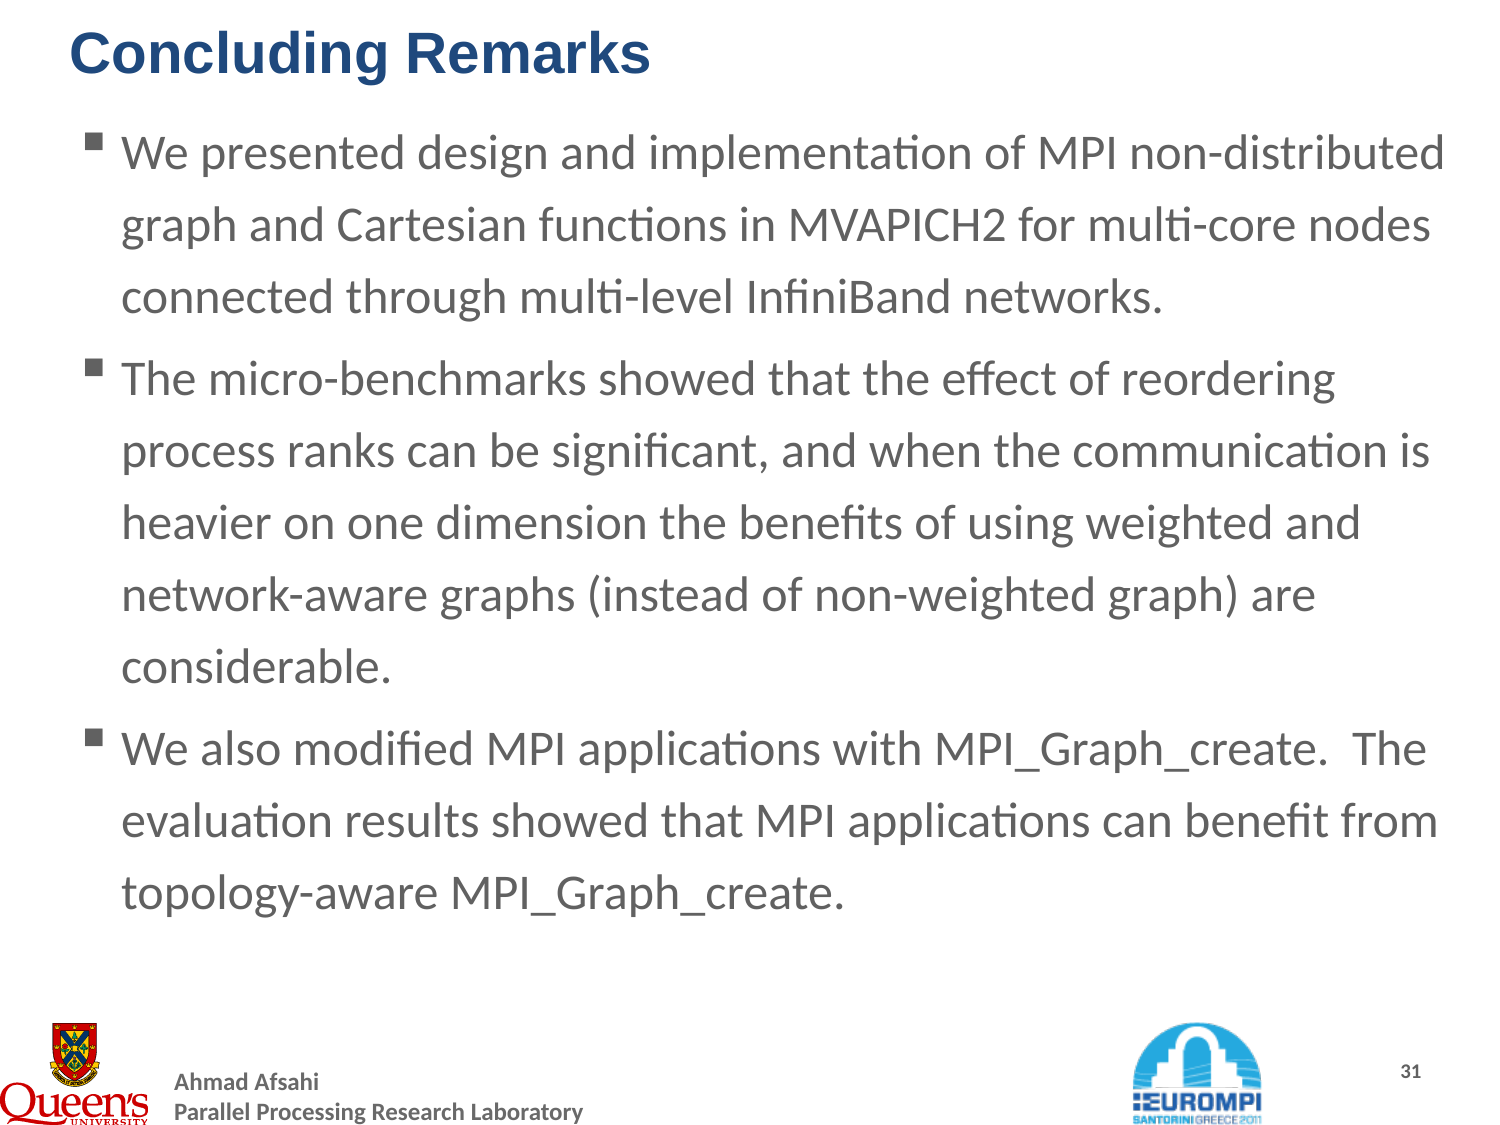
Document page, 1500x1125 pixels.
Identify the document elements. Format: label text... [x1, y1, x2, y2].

list We presented design and implementation of MPI non-distributed graph and Cartesian functions in MVAPICH2 for multi-core nodes connected through multi-level InfiniBand networks. The micro-benchmarks showed that the effect of reordering process ranks can be significant, and when the communication is heavier on one dimension the benefits of using weighted and network-aware graphs (instead of non-weighted graph) are considerable. We also modified MPI applications with MPI_Graph_create. The evaluation results showed that MPI applications can benefit from topology-aware MPI_Graph_create. [49, 99, 1471, 1025]
title Concluding Remarks [54, 7, 703, 78]
picture [1126, 1025, 1268, 1125]
picture [0, 1023, 148, 1125]
